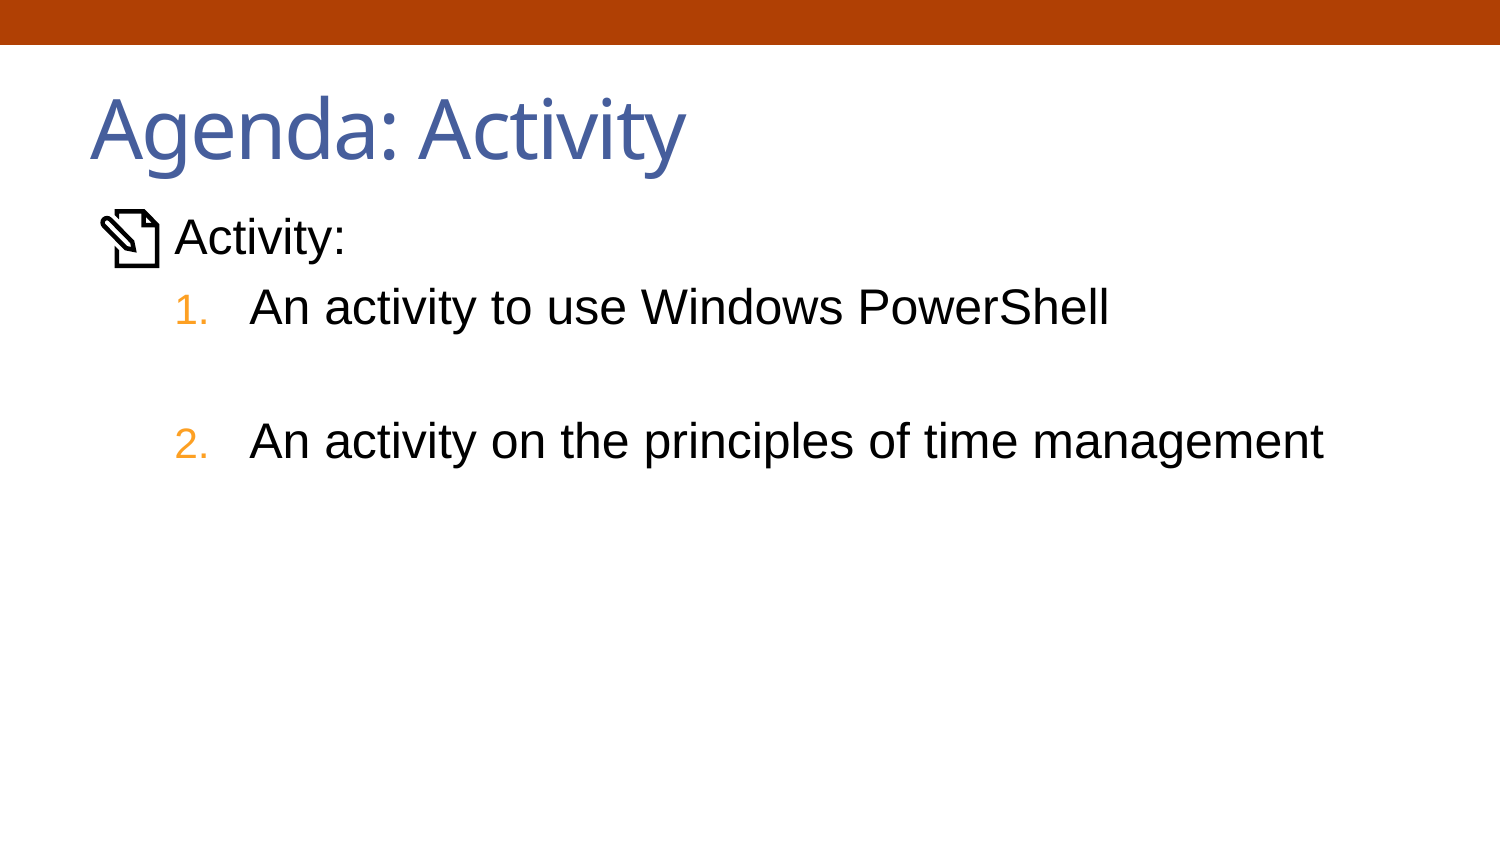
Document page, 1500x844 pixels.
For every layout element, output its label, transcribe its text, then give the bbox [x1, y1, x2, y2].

list Activity: An activity to use Windows PowerShell An activity on the principles of time management [159, 196, 1471, 797]
title Agenda: Activity [75, 65, 1425, 188]
picture [100, 208, 160, 269]
